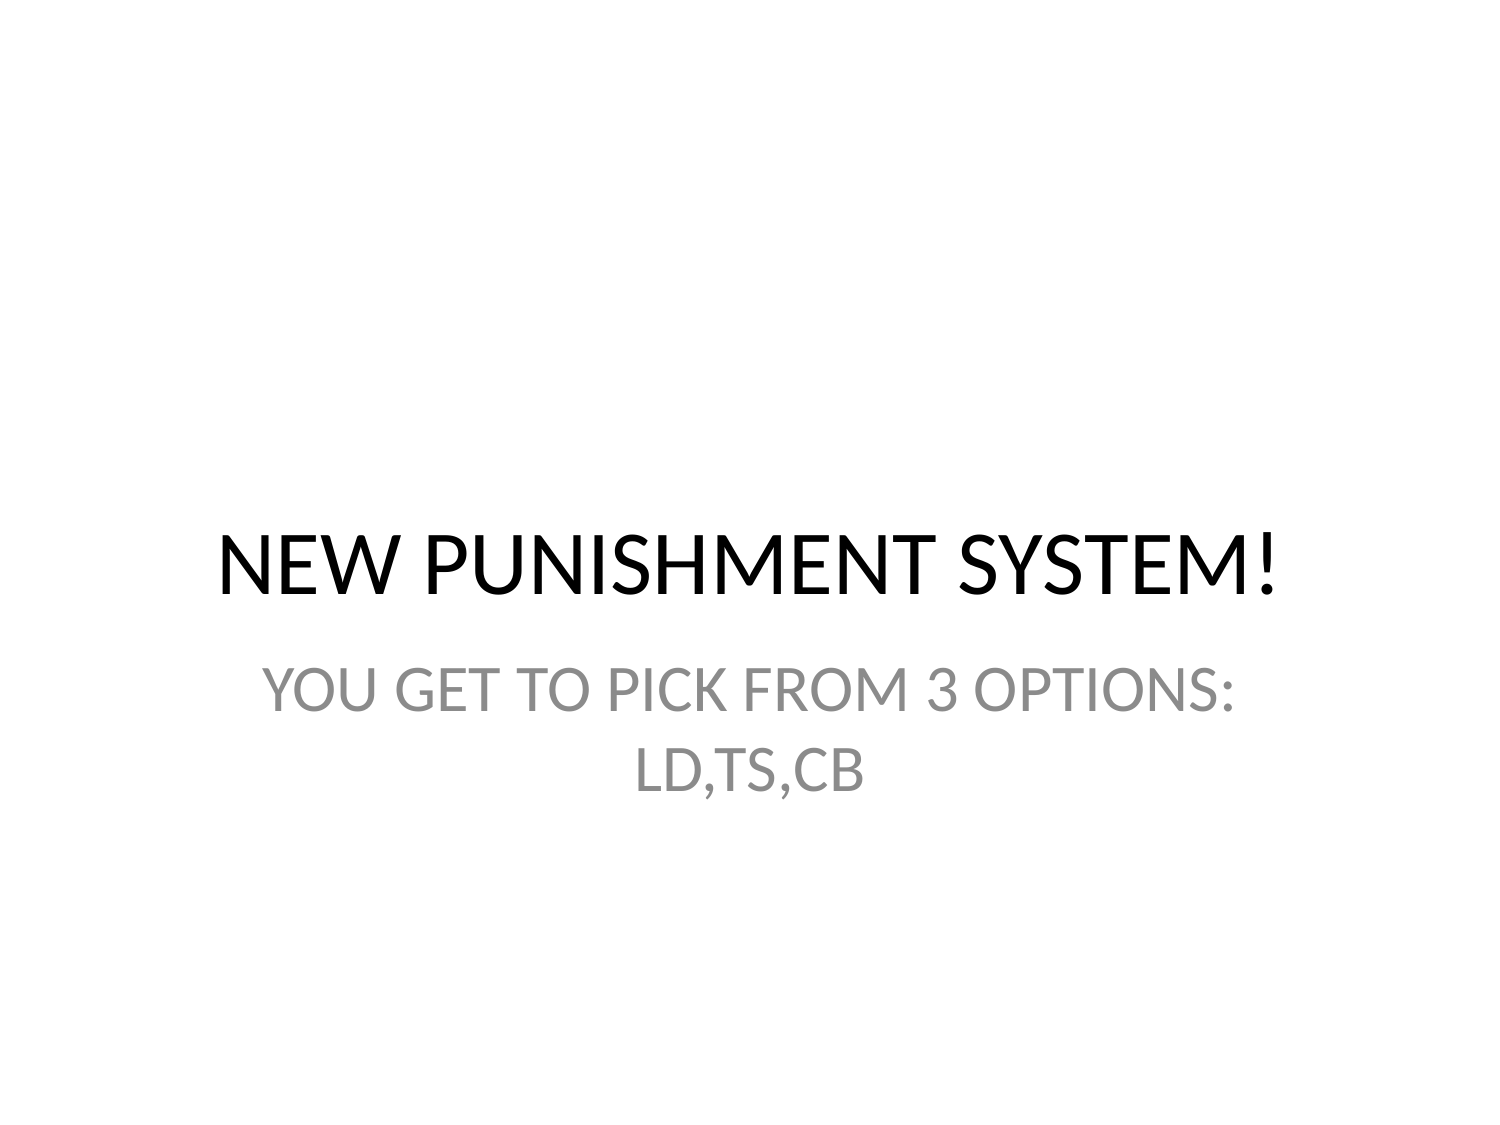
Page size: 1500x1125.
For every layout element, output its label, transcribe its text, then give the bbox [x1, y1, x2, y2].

title NEW PUNISHMENT SYSTEM! [112, 437, 1388, 679]
subtitle YOU GET TO PICK FROM 3 OPTIONS: LD,TS,CB [225, 637, 1275, 925]
